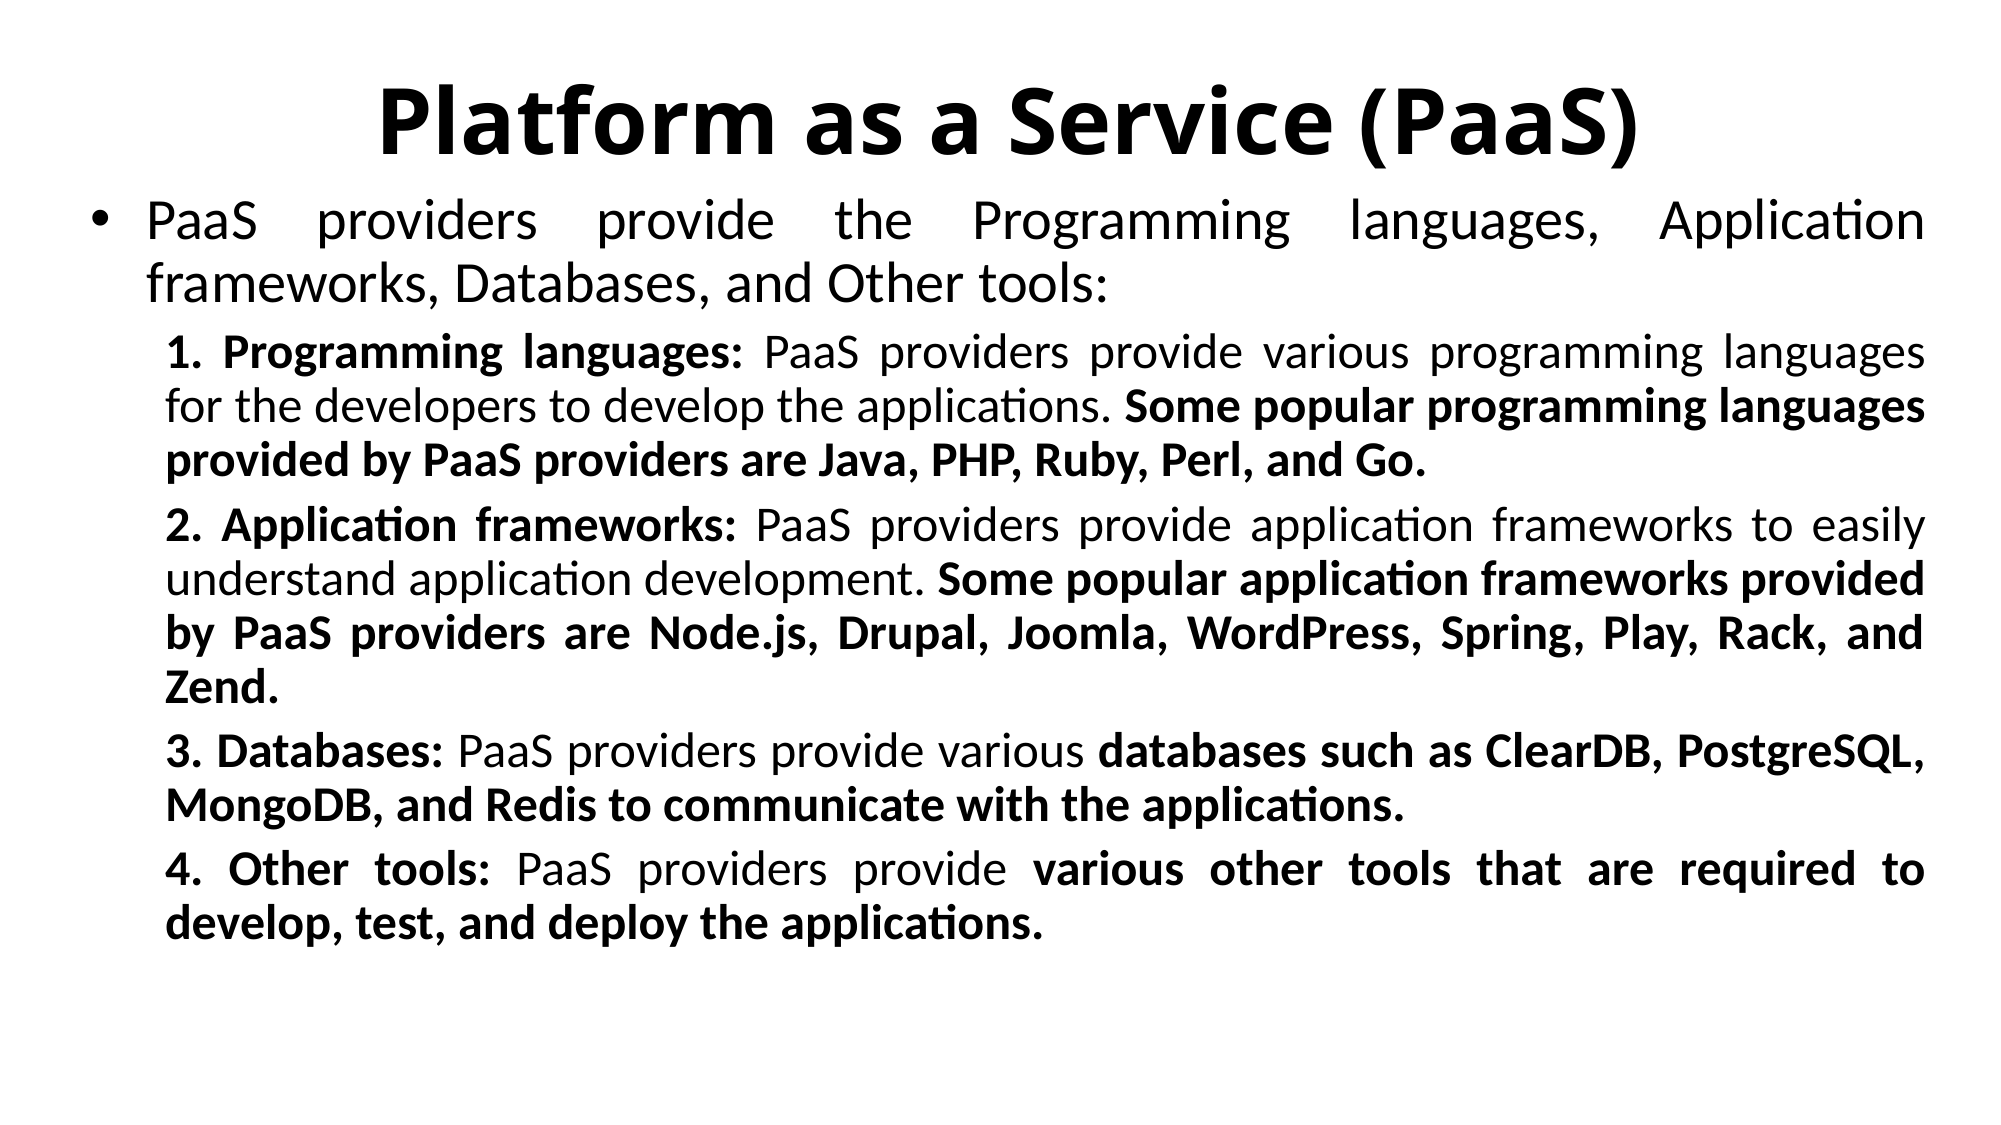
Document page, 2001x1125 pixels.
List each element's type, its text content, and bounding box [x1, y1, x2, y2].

subtitle PaaS providers provide the Programming languages, Application frameworks, Databases, and Other tools: 1. Programming languages: PaaS providers provide various programming languages for the developers to develop the applications. Some popular programming languages provided by PaaS providers are Java, PHP, Ruby, Perl, and Go. 2. Application frameworks: PaaS providers provide application frameworks to easily understand application development. Some popular application frameworks provided by PaaS providers are Node.js, Drupal, Joomla, WordPress, Spring, Play, Rack, and Zend. 3. Databases: PaaS providers provide various databases such as ClearDB, PostgreSQL, MongoDB, and Redis to communicate with the applications. 4. Other tools: PaaS providers provide various other tools that are required to develop, test, and deploy the applications. [75, 182, 1942, 1025]
title Platform as a Service (PaaS) [75, 46, 1942, 182]
